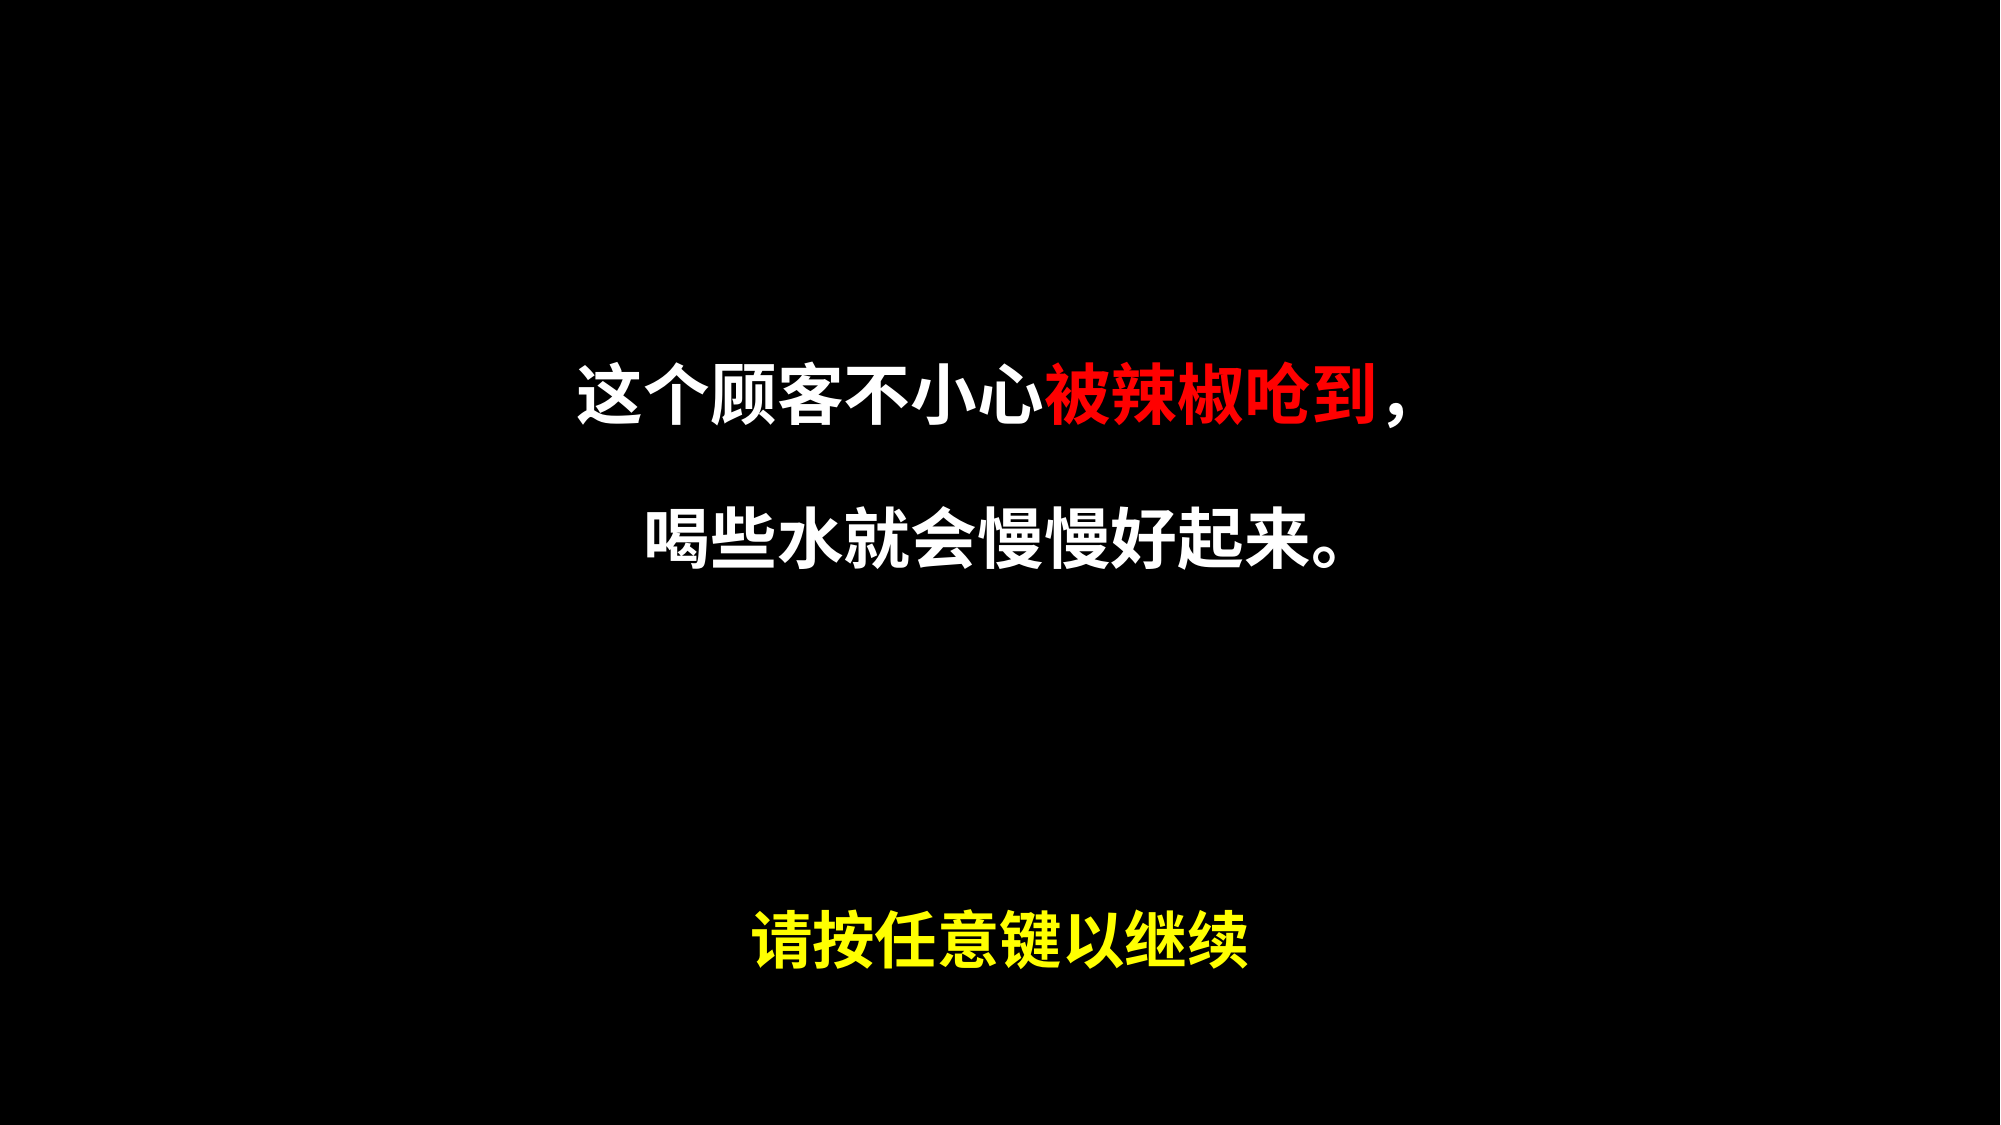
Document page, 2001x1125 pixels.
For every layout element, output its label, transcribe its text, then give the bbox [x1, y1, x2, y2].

text_box 请按任意键以继续 [500, 893, 1500, 984]
title 这个顾客不小心被辣椒呛到， 喝些水就会慢慢好起来。 [260, 193, 1761, 586]
